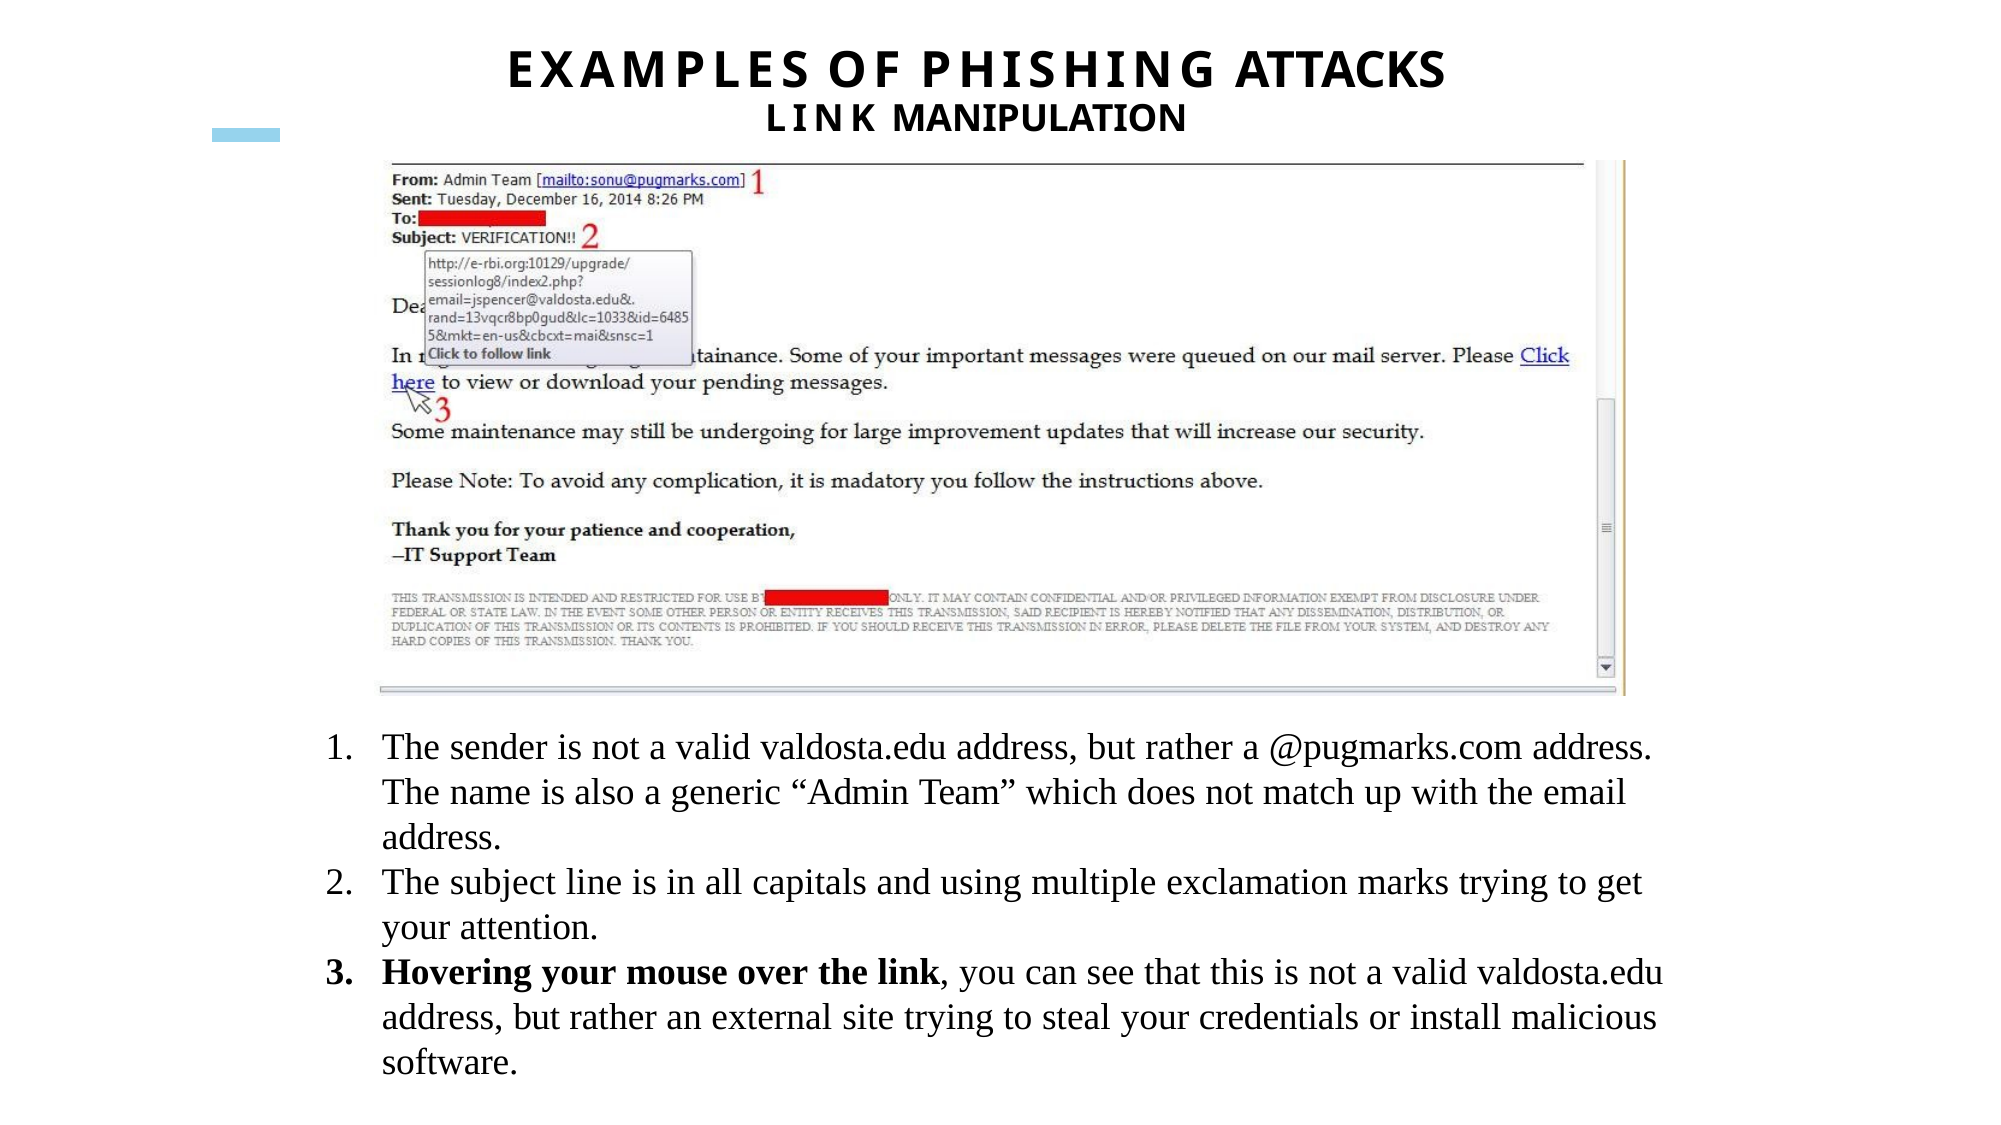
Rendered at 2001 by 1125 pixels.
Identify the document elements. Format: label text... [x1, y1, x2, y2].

picture [374, 160, 1626, 696]
title Examples of Phishing Attacks Link manipulation [170, 44, 1782, 195]
text_box The sender is not a valid valdosta.edu address, but rather a @pugmarks.com address. The name is also a generic “Admin Team” which does not match up with the email address. The subject line is in all capitals and using multiple exclamation marks trying to get your attention. Hovering your mouse over the link, you can see that this is not a valid valdosta.edu address, but rather an external site trying to steal your credentials or install malicious software. [308, 714, 1712, 1090]
